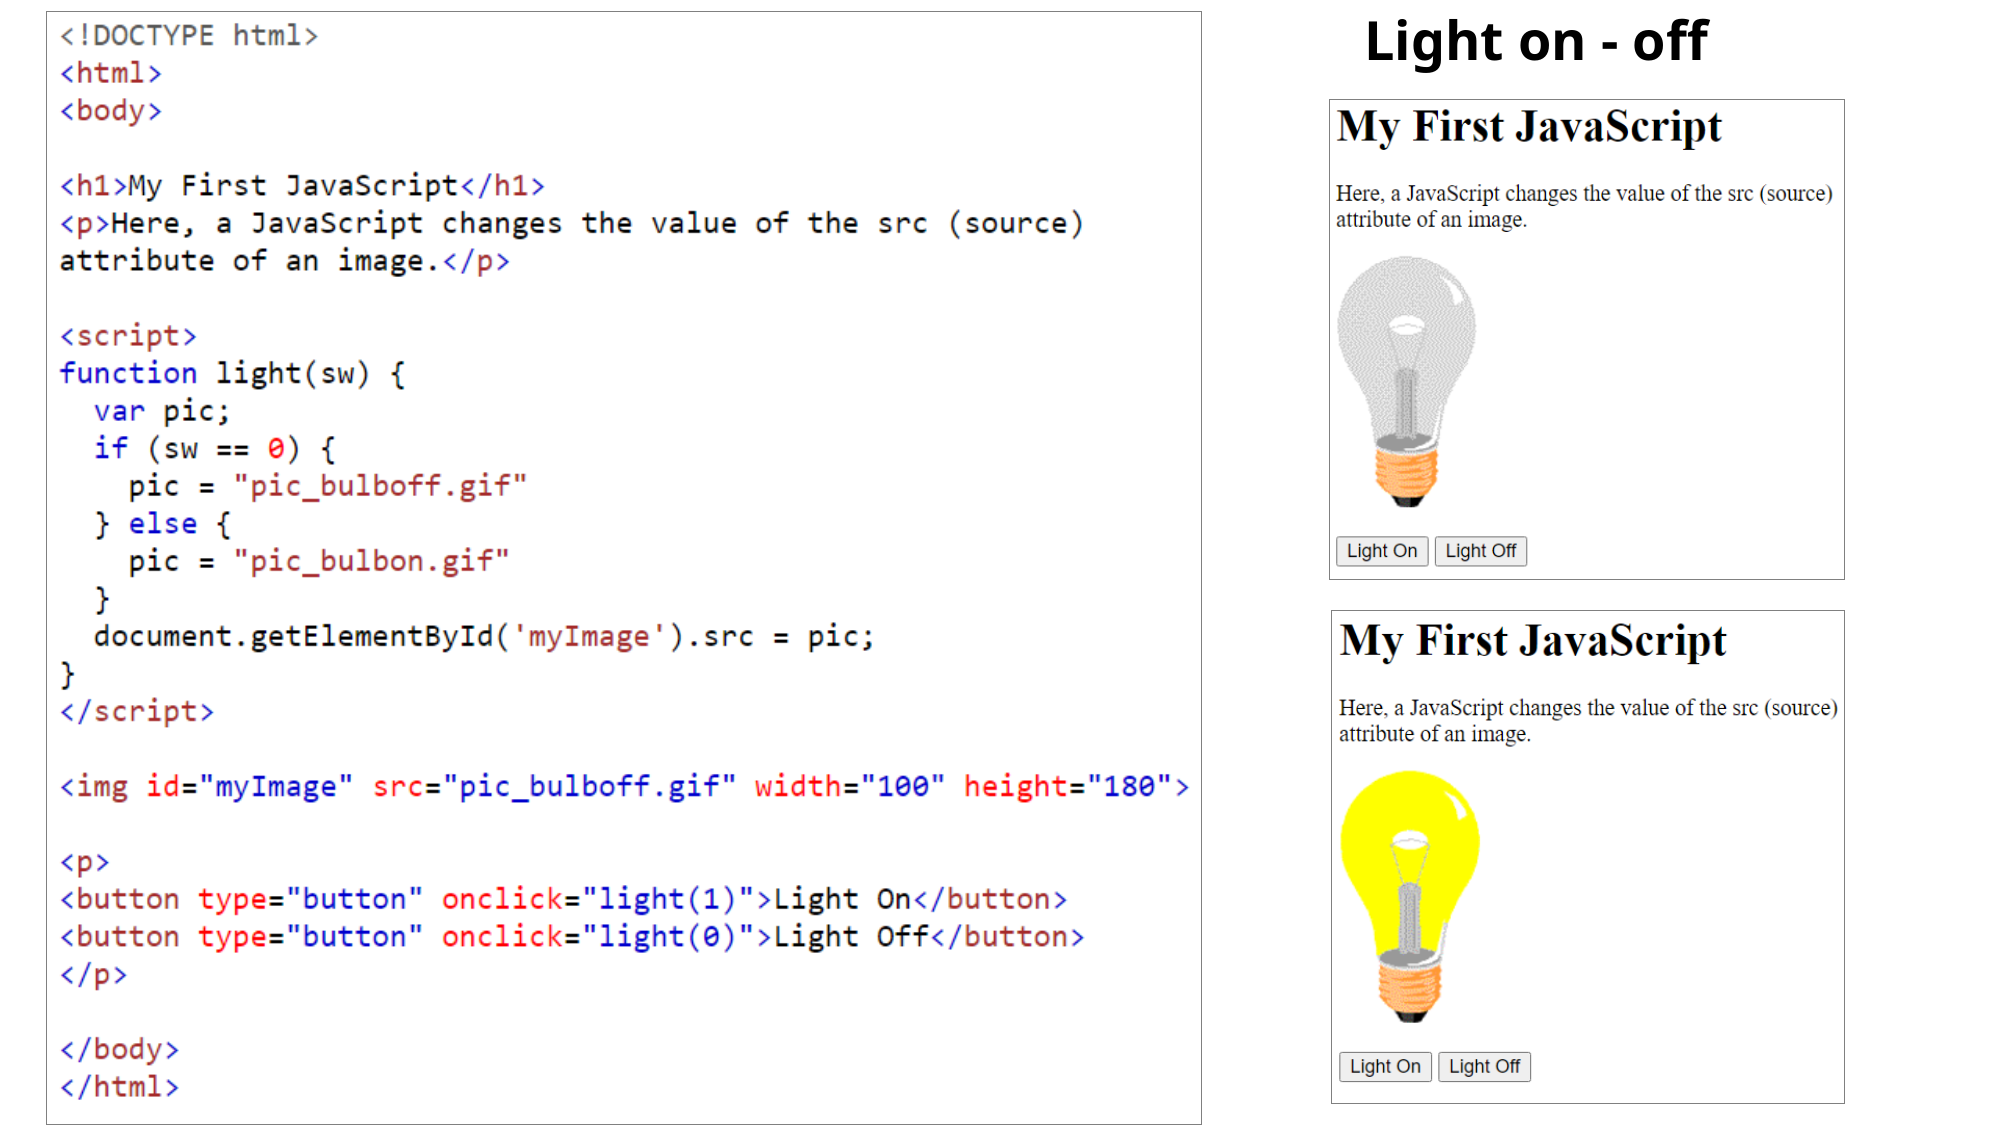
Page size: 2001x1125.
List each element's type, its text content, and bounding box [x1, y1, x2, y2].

picture [46, 11, 1202, 1125]
picture [1329, 98, 1845, 580]
picture [1331, 610, 1845, 1104]
title Light on - off [1349, 5, 1776, 81]
